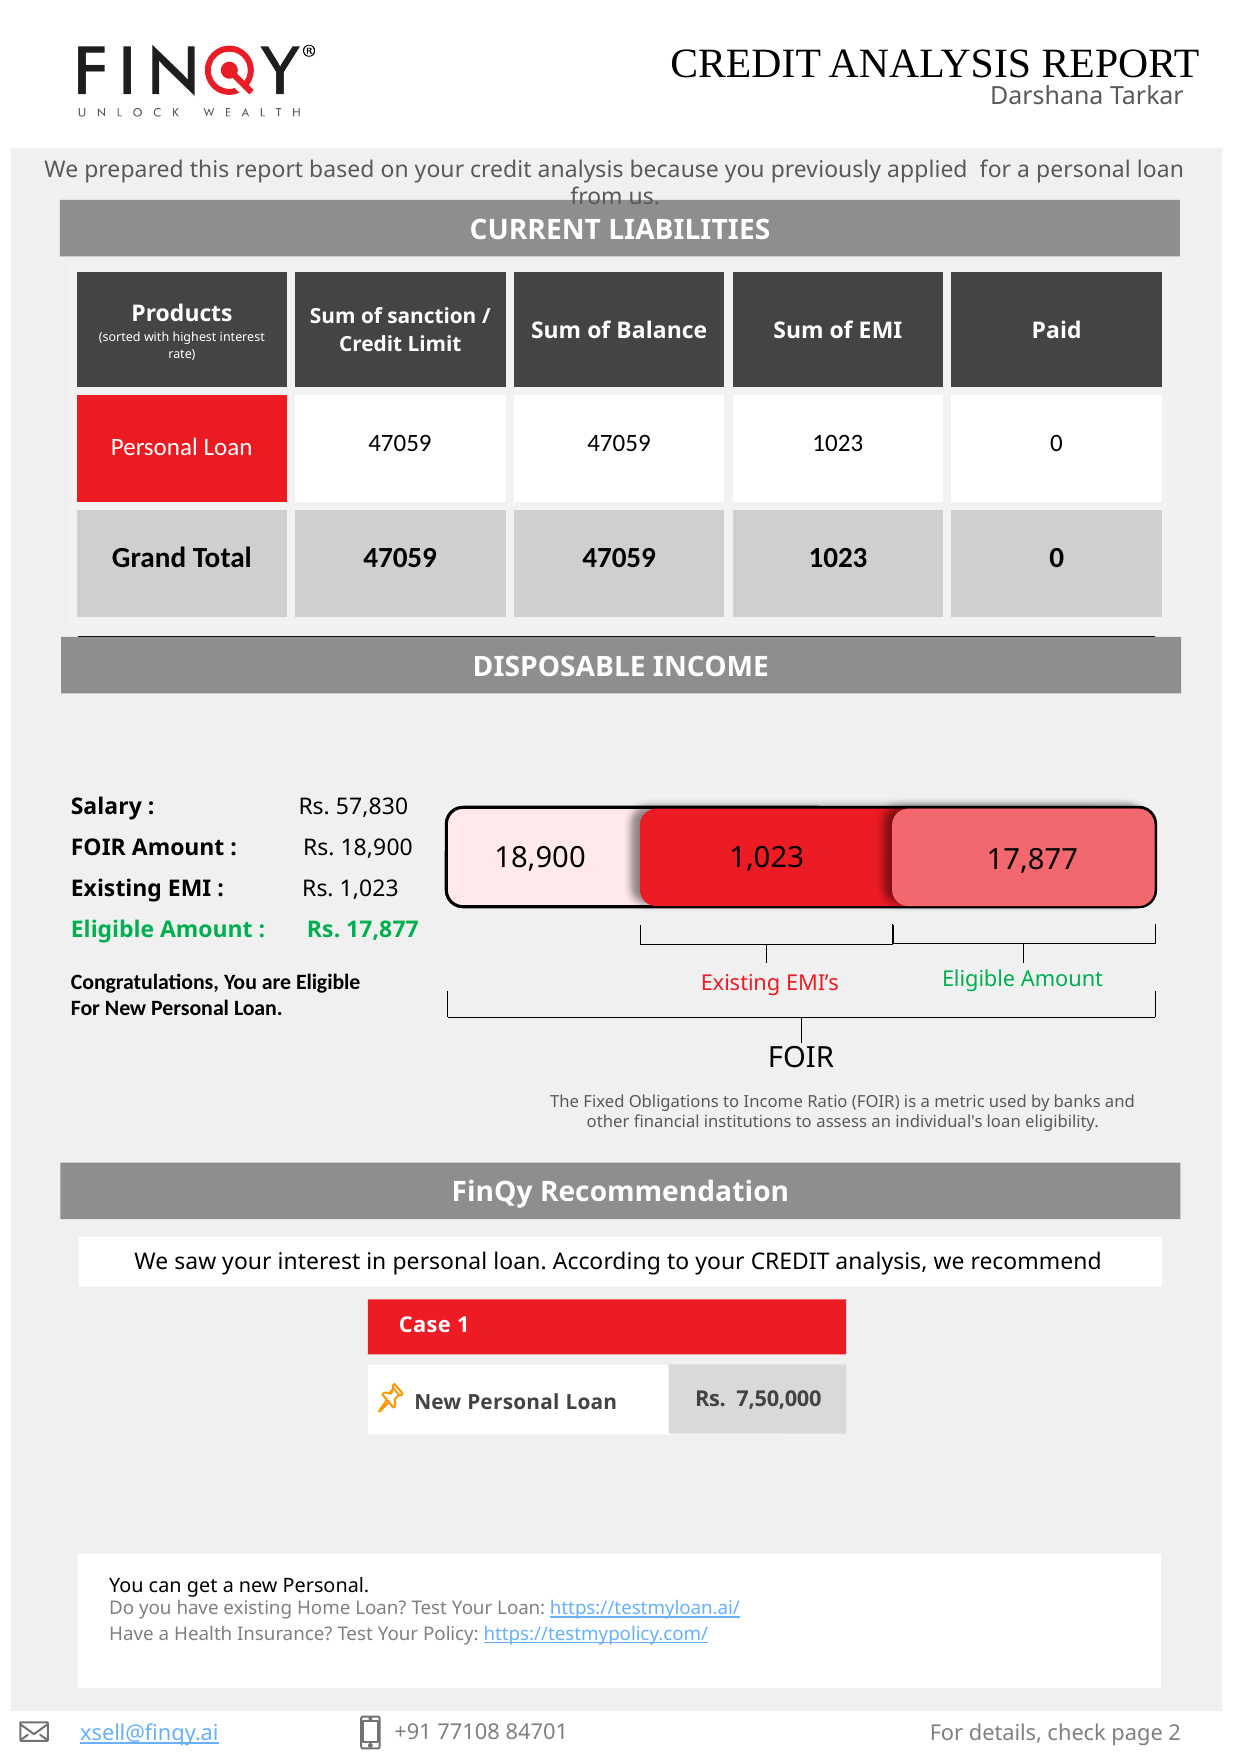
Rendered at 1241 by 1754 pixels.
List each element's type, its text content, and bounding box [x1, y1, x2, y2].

table_header Sum of Balance [514, 272, 724, 387]
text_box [446, 807, 1156, 907]
text_box Eligible Amount [919, 963, 1127, 991]
text_box We saw your interest in personal loan. According to your CREDIT analysis, we recommend [88, 1239, 1150, 1309]
picture [78, 42, 316, 119]
table_cell 47059 [514, 395, 724, 502]
table_cell 0 [951, 395, 1162, 502]
text_box xsell@finqy.ai [65, 1710, 342, 1754]
table_cell 47059 [295, 510, 506, 617]
text_box Existing EMI’s [679, 964, 860, 991]
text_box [60, 1162, 1181, 1220]
table_header Products (sorted with highest interest rate) [77, 272, 287, 387]
text_box [78, 1236, 1163, 1288]
table_cell 1023 [733, 395, 943, 502]
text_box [20, 1722, 48, 1741]
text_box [61, 636, 1182, 694]
table_cell Grand Total [77, 510, 287, 617]
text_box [59, 199, 1180, 257]
table_cell 47059 [295, 395, 506, 502]
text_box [892, 924, 1156, 963]
table_cell 47059 [514, 510, 724, 617]
text_box We prepared this report based on your credit analysis because you previously applied for a personal loan from us. [18, 147, 1213, 217]
table_header Sum of sanction / Credit Limit [295, 272, 506, 387]
text_box You can get a new Personal. Do you have existing Home Loan? Test Your Loan: https://testmyloan.ai/ Have a Health Insurance? Test Your Policy: https://testmypolicy.com/ [94, 1564, 1156, 1655]
text_box For details, check page 2 [843, 1710, 1197, 1752]
table_cell 1023 [733, 510, 943, 617]
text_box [367, 1299, 847, 1574]
text_box CREDIT ANALYSIS REPORT [605, 28, 1215, 94]
text_box Salary : Rs. 57,830 FOIR Amount : Rs. 18,900 Existing EMI : Rs. 1,023 Eligible Amount : Rs. 17,877 [56, 770, 488, 950]
text_box Darshana Tarkar [687, 72, 1199, 117]
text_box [447, 991, 1156, 1043]
table_header Sum of EMI [733, 272, 943, 387]
text_box [77, 1553, 1162, 1689]
text_box FOIR [710, 1043, 891, 1081]
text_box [640, 925, 894, 964]
text_box The Fixed Obligations to Income Ratio (FOIR) is a metric used by banks and other financial institutions to assess an individual's loan eligibility. [530, 1083, 1156, 1139]
table_cell 0 [951, 510, 1162, 617]
text_box Congratulations, You are Eligible For New Personal Loan. [56, 960, 388, 1028]
text_box [10, 147, 1223, 1712]
text_box +91 77108 84701 [379, 1710, 656, 1752]
table_header Paid [951, 272, 1162, 387]
table_cell Personal Loan [77, 395, 287, 502]
